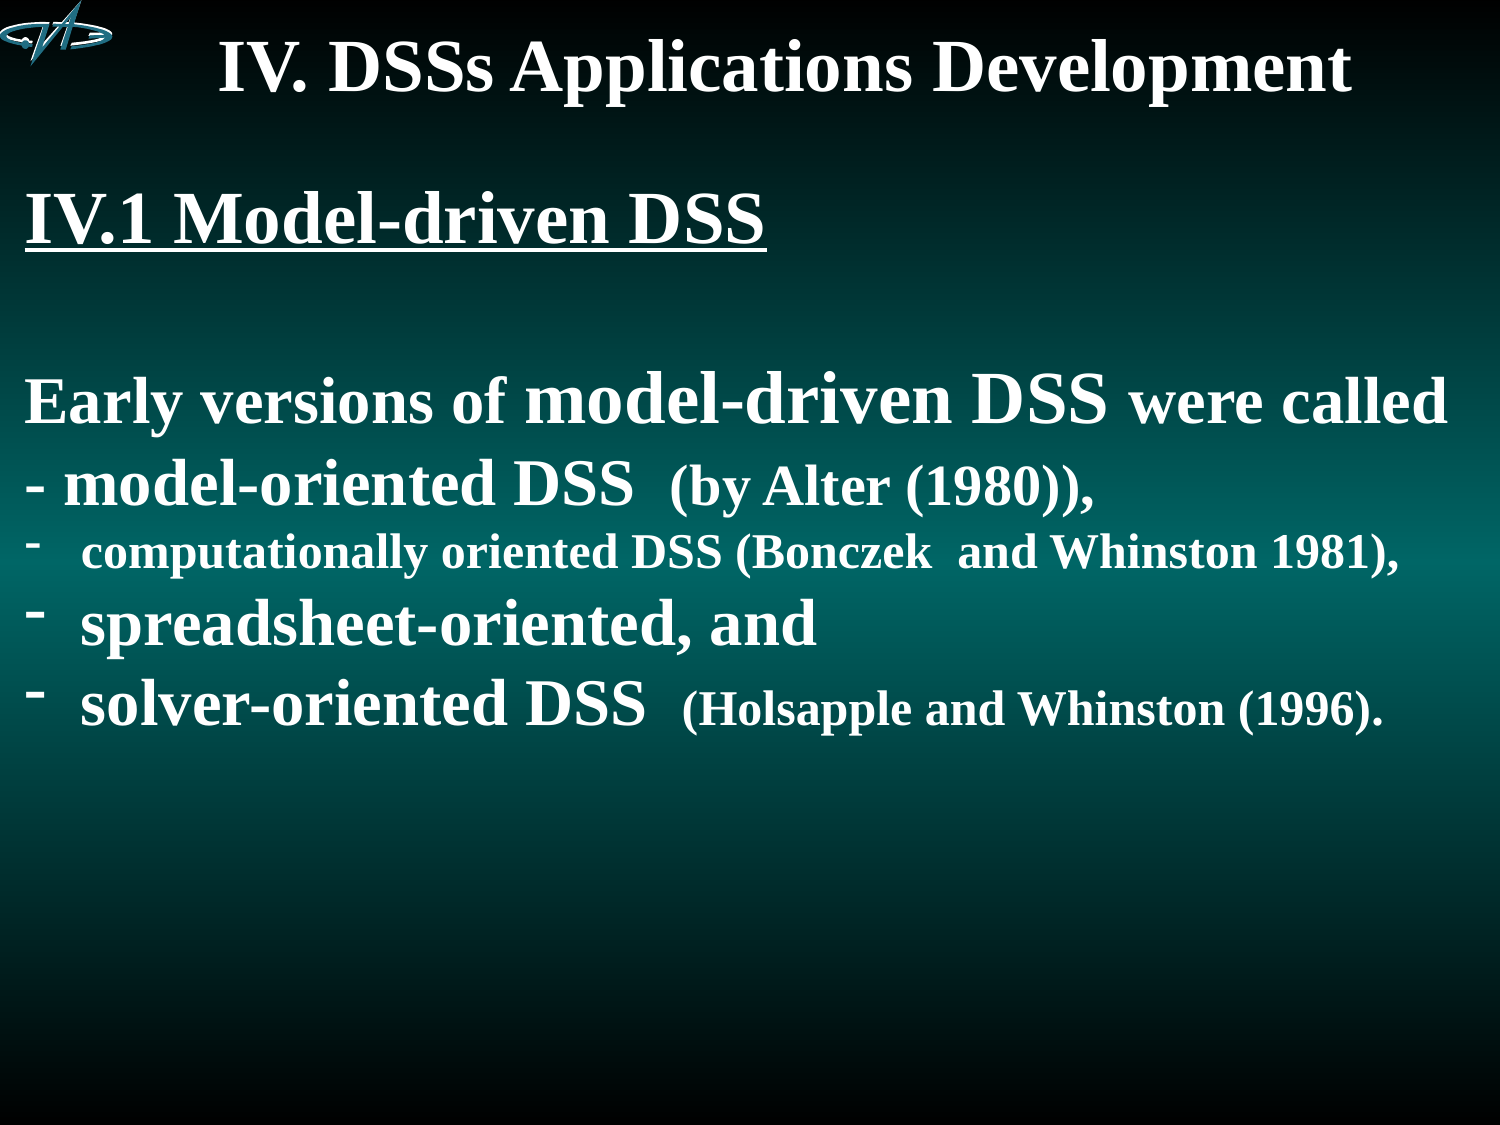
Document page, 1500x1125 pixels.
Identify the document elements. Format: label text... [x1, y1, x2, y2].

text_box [0, 0, 113, 67]
text_box IV.1 Model-driven DSS Early versions of model-driven DSS were called - model-oriented DSS (by Alter (1980)), computationally oriented DSS (Bonczek and Whinston 1981), spreadsheet-oriented, and solver-oriented DSS (Holsapple and Whinston (1996). [9, 160, 1491, 1059]
title IV. DSSs Applications Development [112, 19, 1459, 114]
